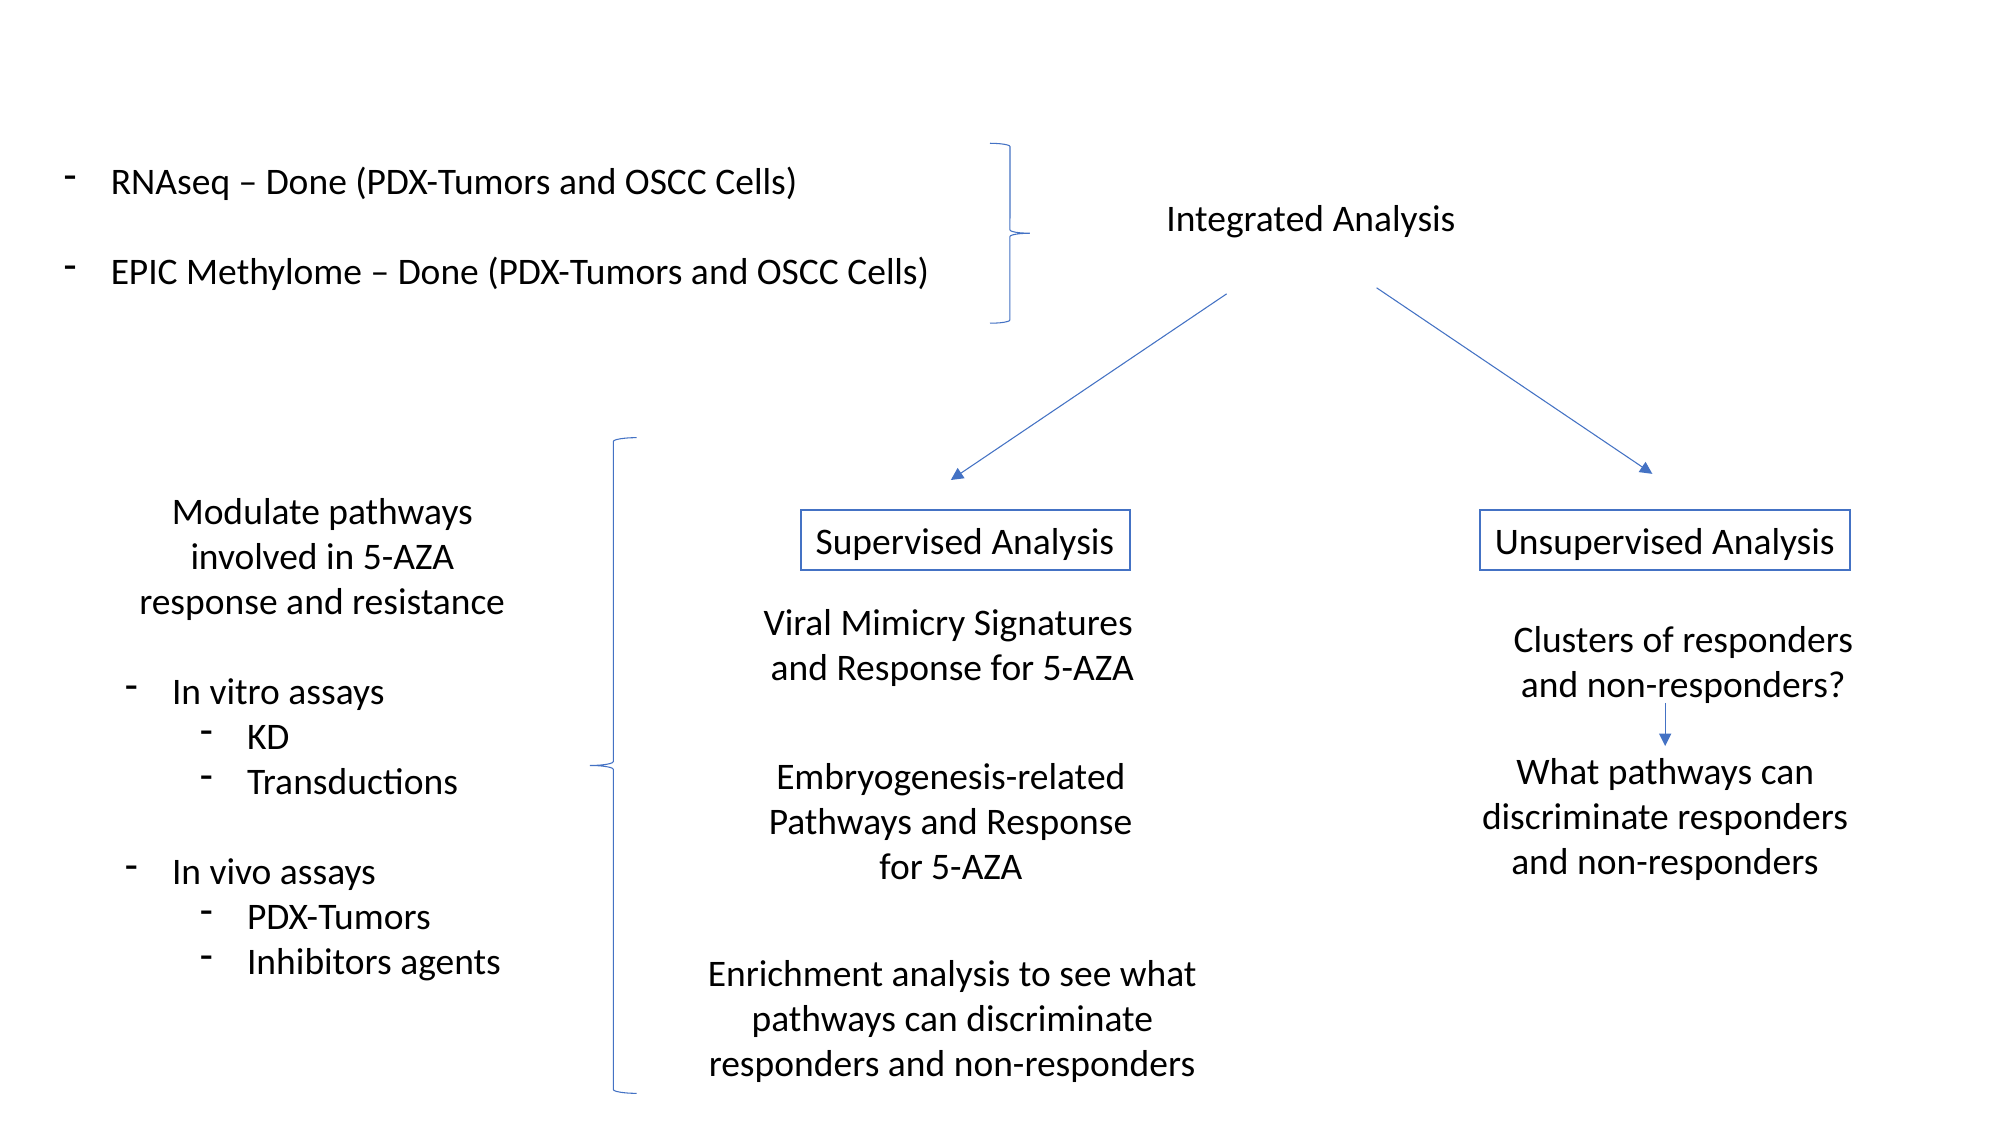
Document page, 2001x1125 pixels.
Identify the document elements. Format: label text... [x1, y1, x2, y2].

text_box RNAseq – Done (PDX-Tumors and OSCC Cells) EPIC Methylome – Done (PDX-Tumors and OSCC Cells) [49, 149, 945, 435]
text_box Integrated Analysis [1151, 187, 1471, 247]
text_box [989, 142, 1030, 287]
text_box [110, 437, 637, 1094]
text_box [678, 287, 1889, 1094]
